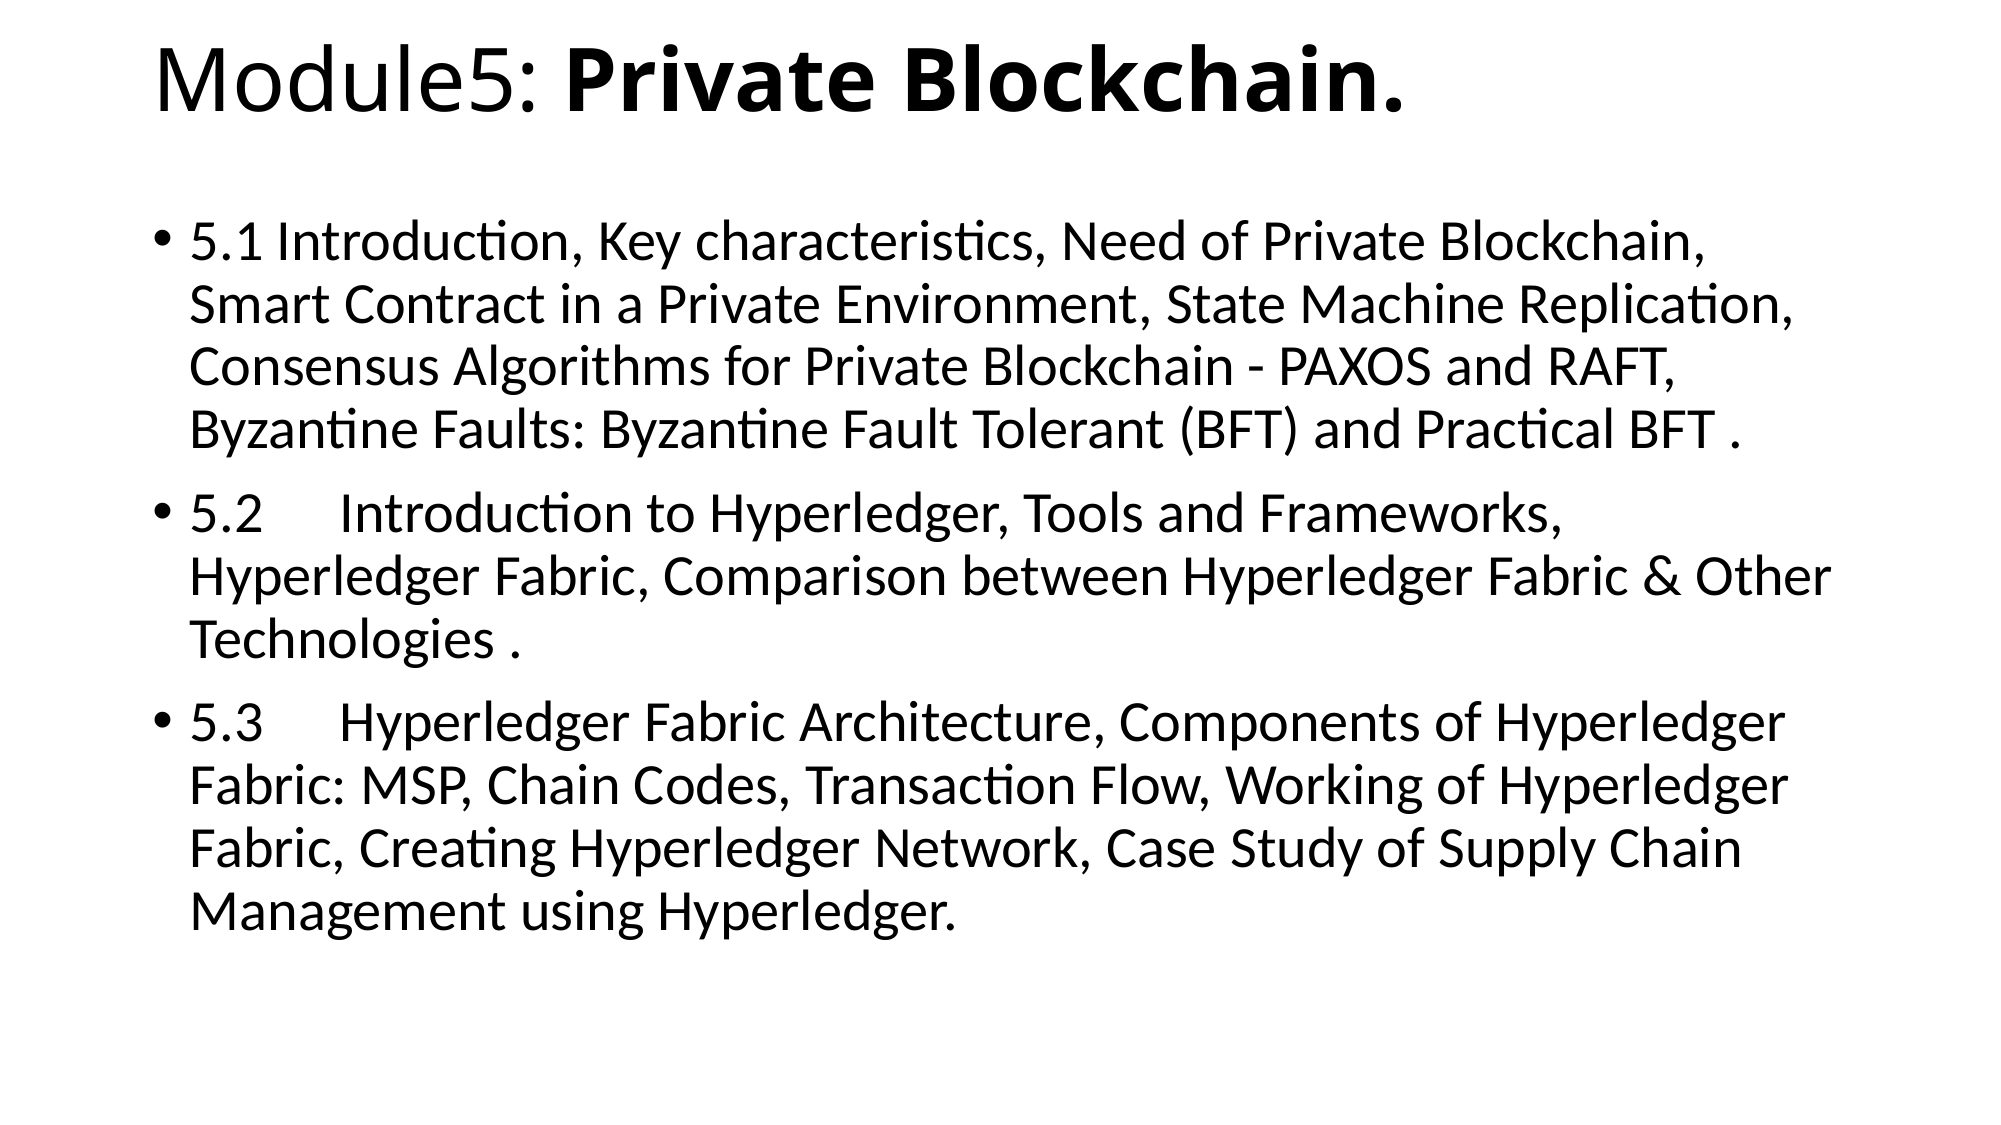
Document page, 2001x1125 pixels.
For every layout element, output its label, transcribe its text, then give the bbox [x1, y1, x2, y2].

list 5.1 Introduction, Key characteristics, Need of Private Blockchain, Smart Contract in a Private Environment, State Machine Replication, Consensus Algorithms for Private Blockchain - PAXOS and RAFT, Byzantine Faults: Byzantine Fault Tolerant (BFT) and Practical BFT . 5.2 Introduction to Hyperledger, Tools and Frameworks, Hyperledger Fabric, Comparison between Hyperledger Fabric & Other Technologies . 5.3 Hyperledger Fabric Architecture, Components of Hyperledger Fabric: MSP, Chain Codes, Transaction Flow, Working of Hyperledger Fabric, Creating Hyperledger Network, Case Study of Supply Chain Management using Hyperledger. [137, 202, 1863, 1014]
title Module5: Private Blockchain. [137, 27, 1863, 202]
